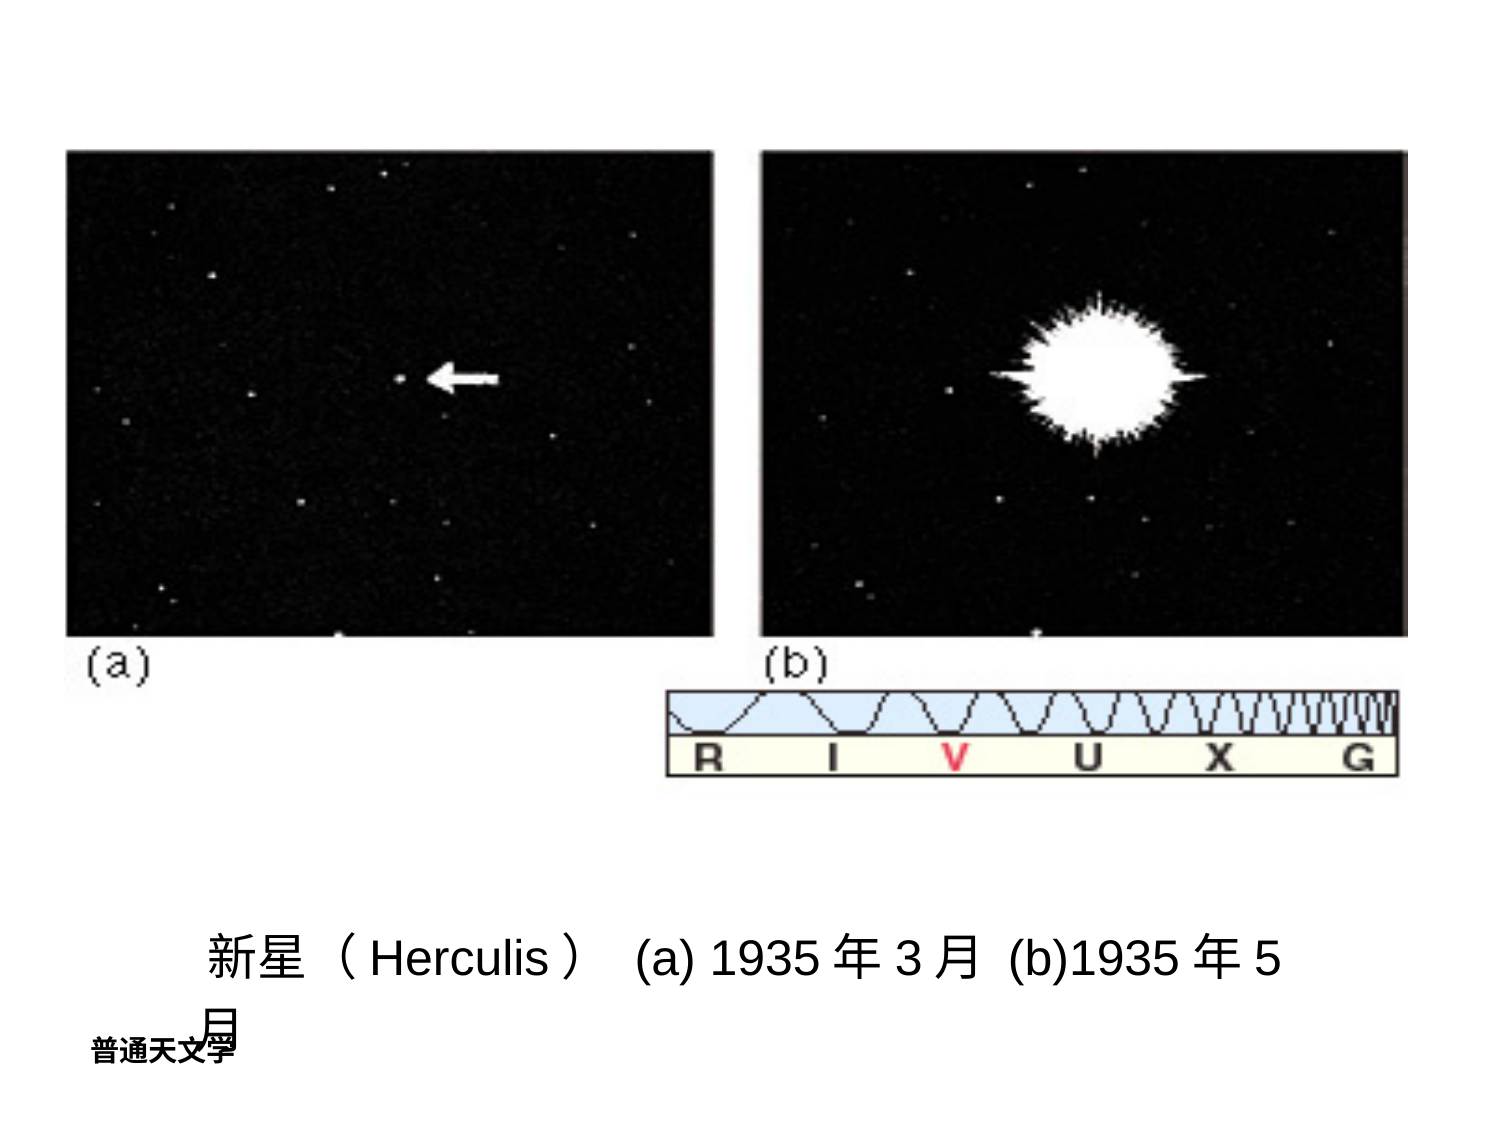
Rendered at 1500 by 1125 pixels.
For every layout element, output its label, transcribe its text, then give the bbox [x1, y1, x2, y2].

picture [64, 148, 1408, 823]
slide_number 普通天文学 [74, 1024, 426, 1103]
list 新星（Herculis） (a) 1935年3月 (b)1935年5月 [123, 893, 1341, 1048]
